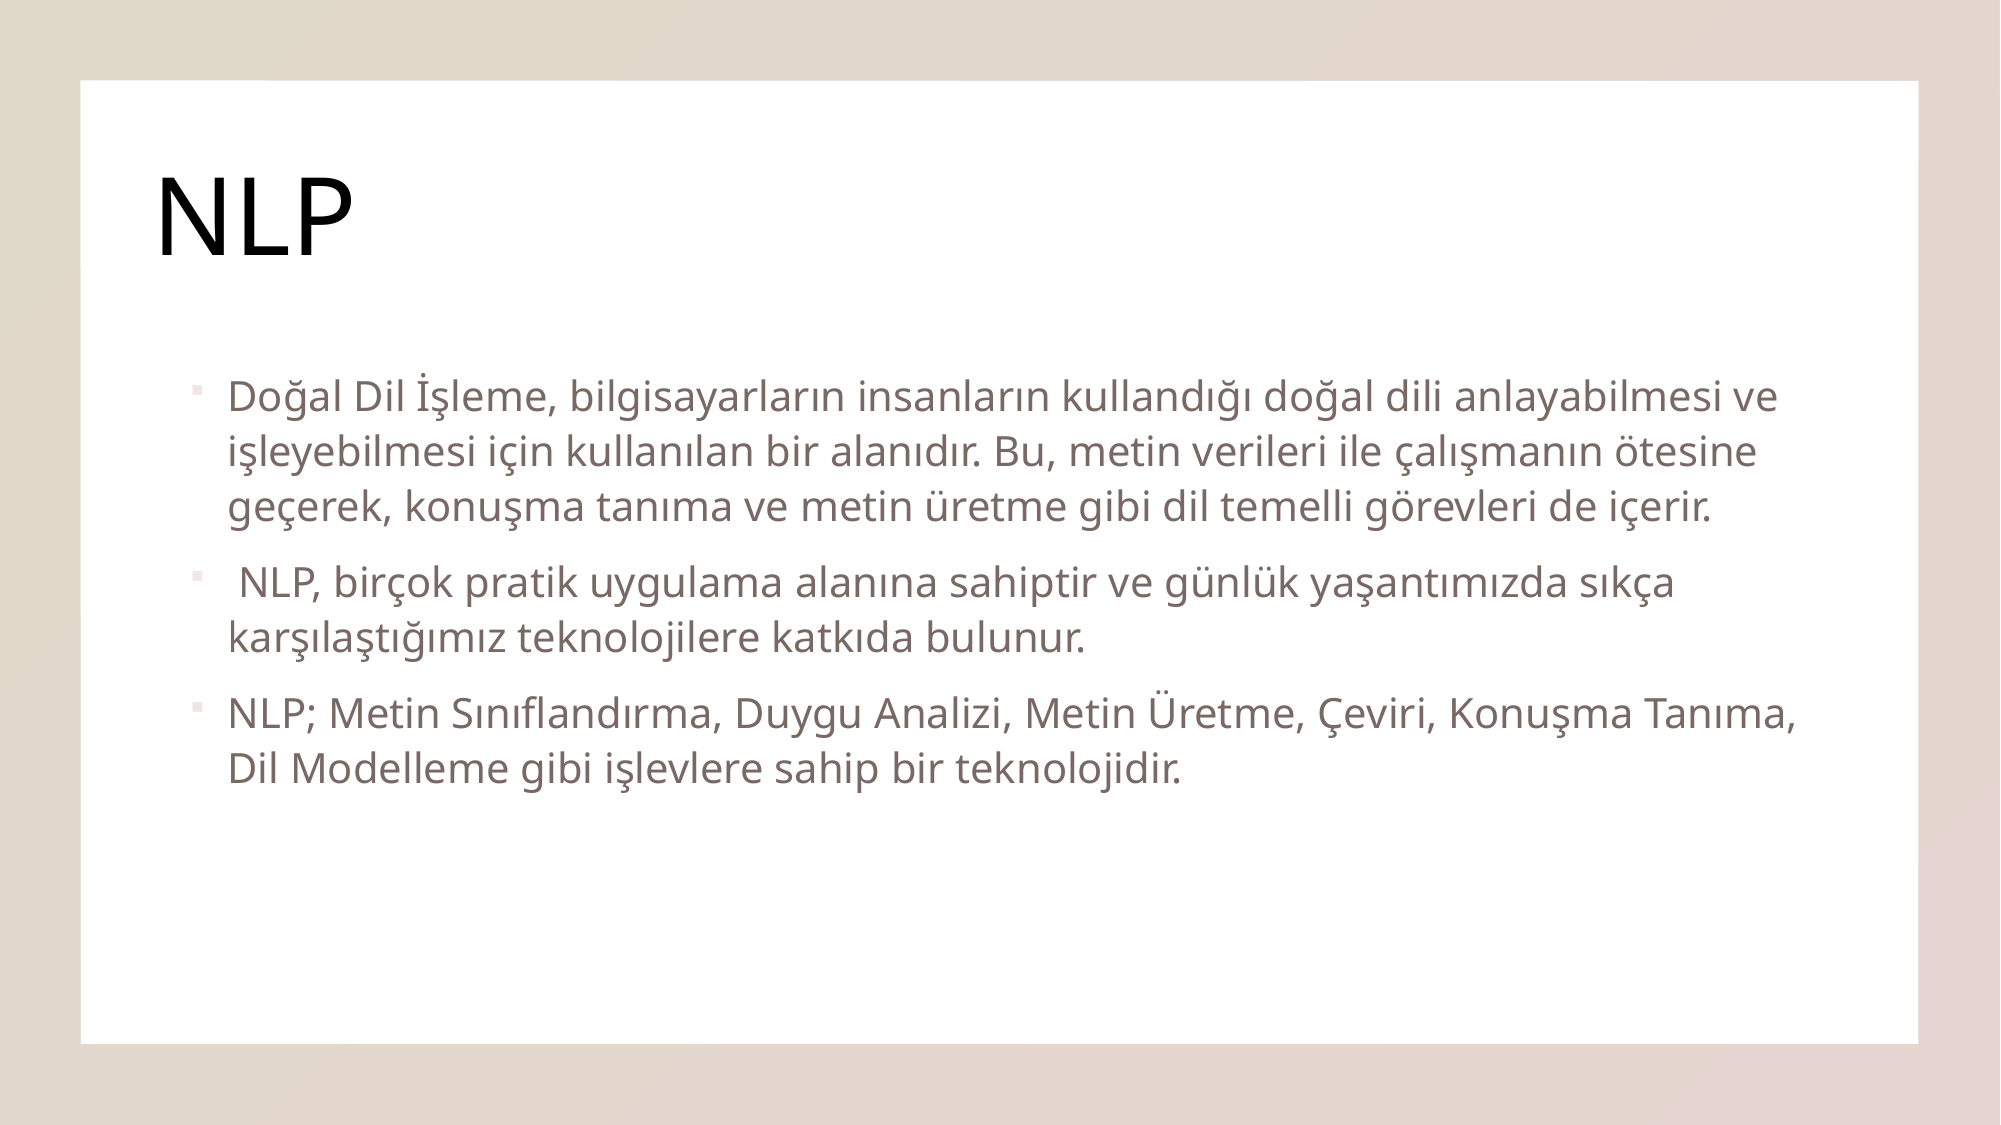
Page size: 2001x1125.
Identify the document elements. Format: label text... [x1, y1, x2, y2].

list Doğal Dil İşleme, bilgisayarların insanların kullandığı doğal dili anlayabilmesi ve işleyebilmesi için kullanılan bir alanıdır. Bu, metin verileri ile çalışmanın ötesine geçerek, konuşma tanıma ve metin üretme gibi dil temelli görevleri de içerir. NLP, birçok pratik uygulama alanına sahiptir ve günlük yaşantımızda sıkça karşılaştığımız teknolojilere katkıda bulunur. NLP; Metin Sınıflandırma, Duygu Analizi, Metin Üretme, Çeviri, Konuşma Tanıma, Dil Modelleme gibi işlevlere sahip bir teknolojidir. [137, 357, 1863, 1014]
title NLP [137, 111, 1863, 330]
